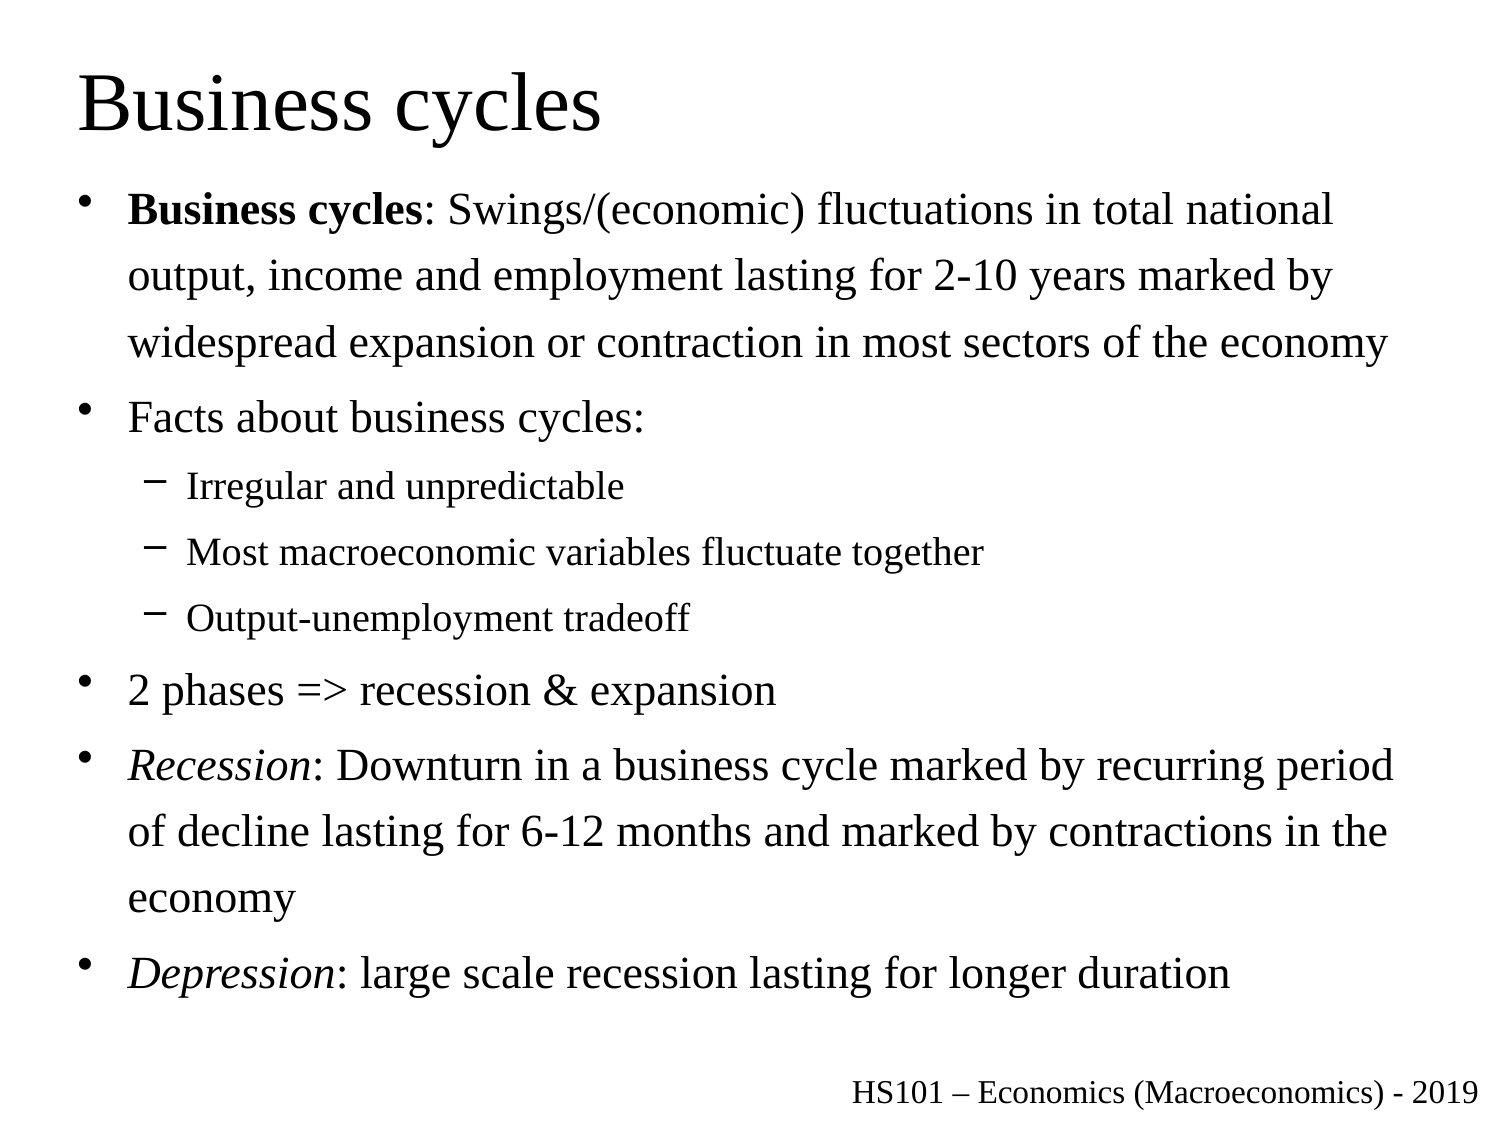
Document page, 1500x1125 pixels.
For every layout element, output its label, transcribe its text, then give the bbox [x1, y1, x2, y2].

title Business cycles [62, 39, 1413, 160]
text_box HS101 – Economics (Macroeconomics) - 2019 [837, 1062, 1497, 1125]
list Business cycles: Swings/(economic) fluctuations in total national output, income and employment lasting for 2-10 years marked by widespread expansion or contraction in most sectors of the economy Facts about business cycles: Irregular and unpredictable Most macroeconomic variables fluctuate together Output-unemployment tradeoff 2 phases => recession & expansion Recession: Downturn in a business cycle marked by recurring period of decline lasting for 6-12 months and marked by contractions in the economy Depression: large scale recession lasting for longer duration [62, 160, 1413, 1064]
